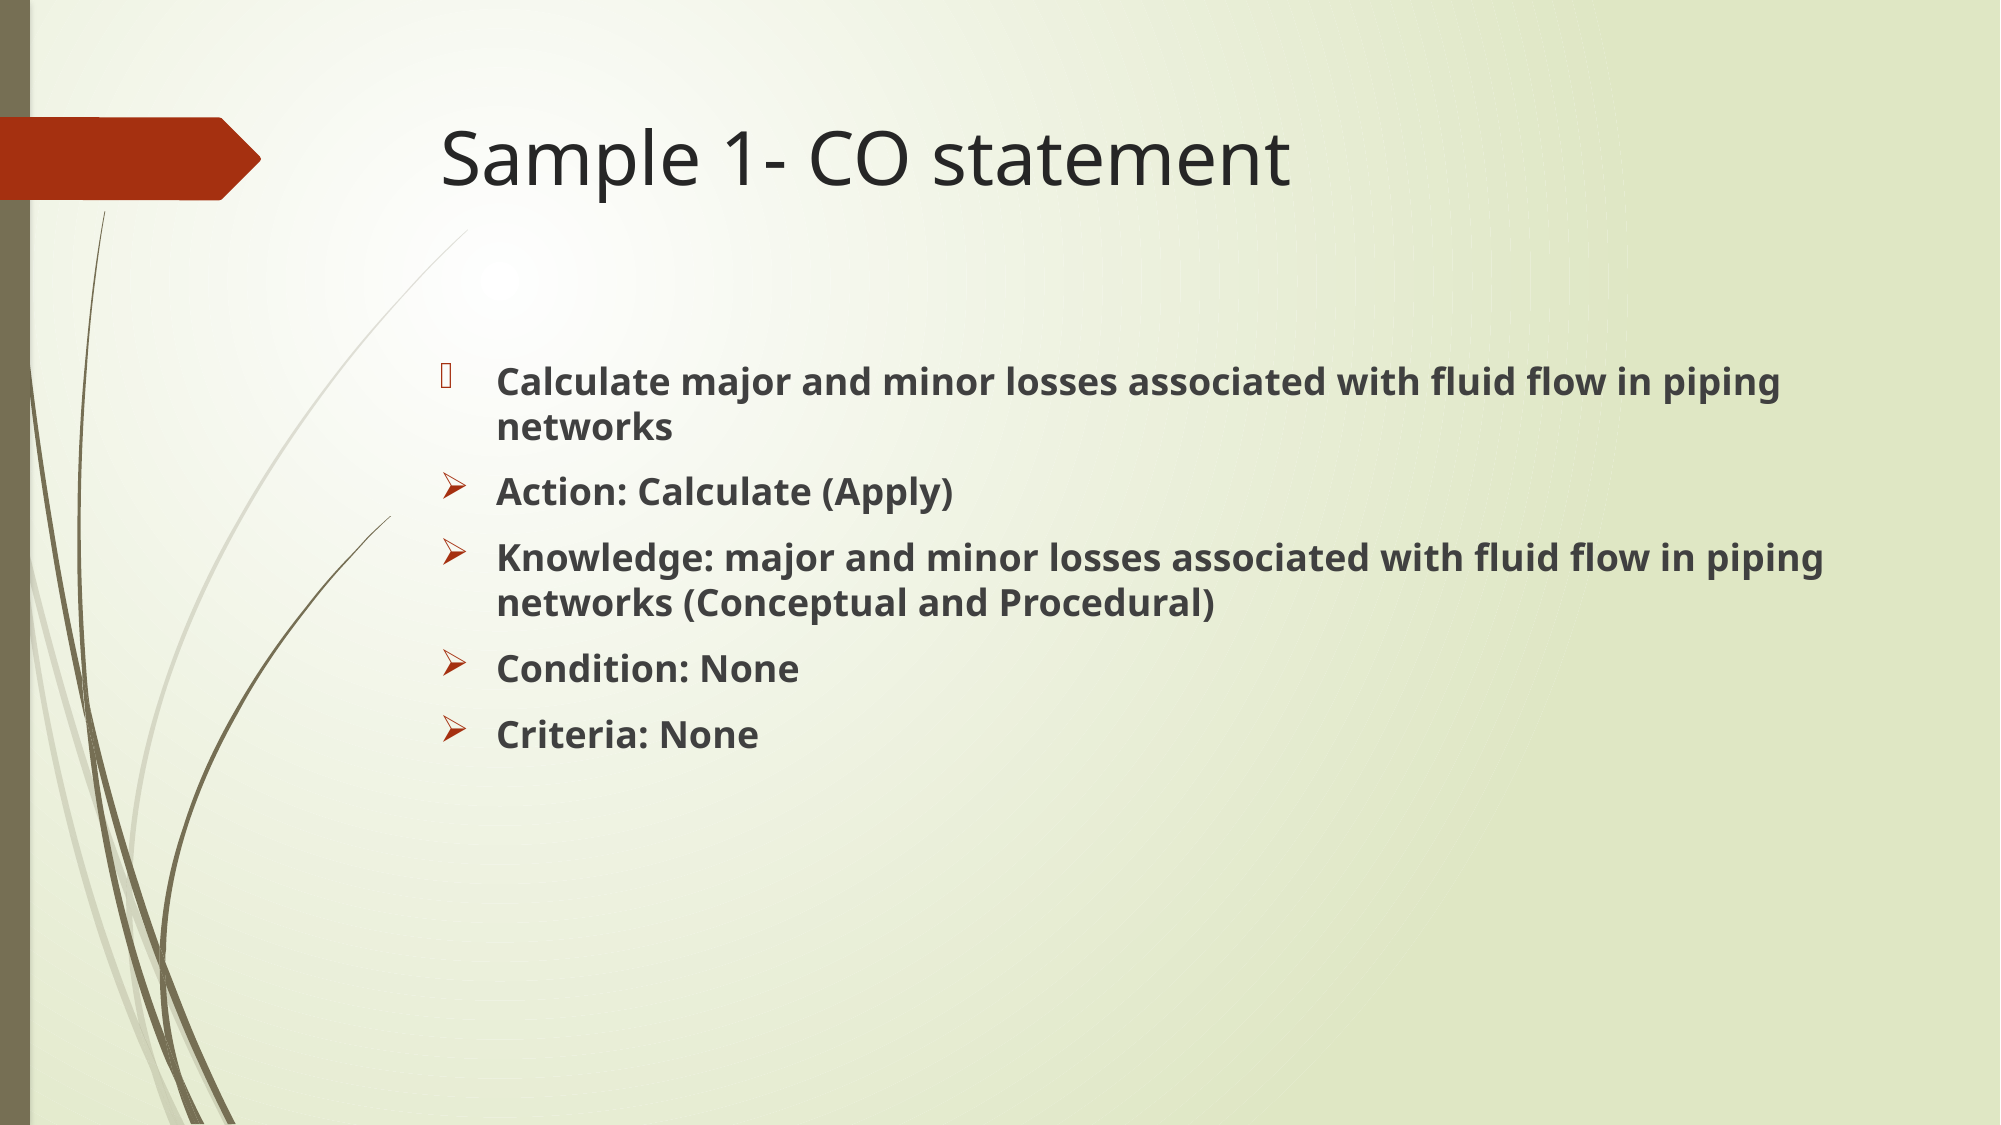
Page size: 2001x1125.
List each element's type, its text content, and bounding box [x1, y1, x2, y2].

list Calculate major and minor losses associated with fluid flow in piping networks Action: Calculate (Apply) Knowledge: major and minor losses associated with fluid flow in piping networks (Conceptual and Procedural) Condition: None Criteria: None [424, 350, 1888, 970]
title Sample 1- CO statement [425, 102, 1888, 313]
